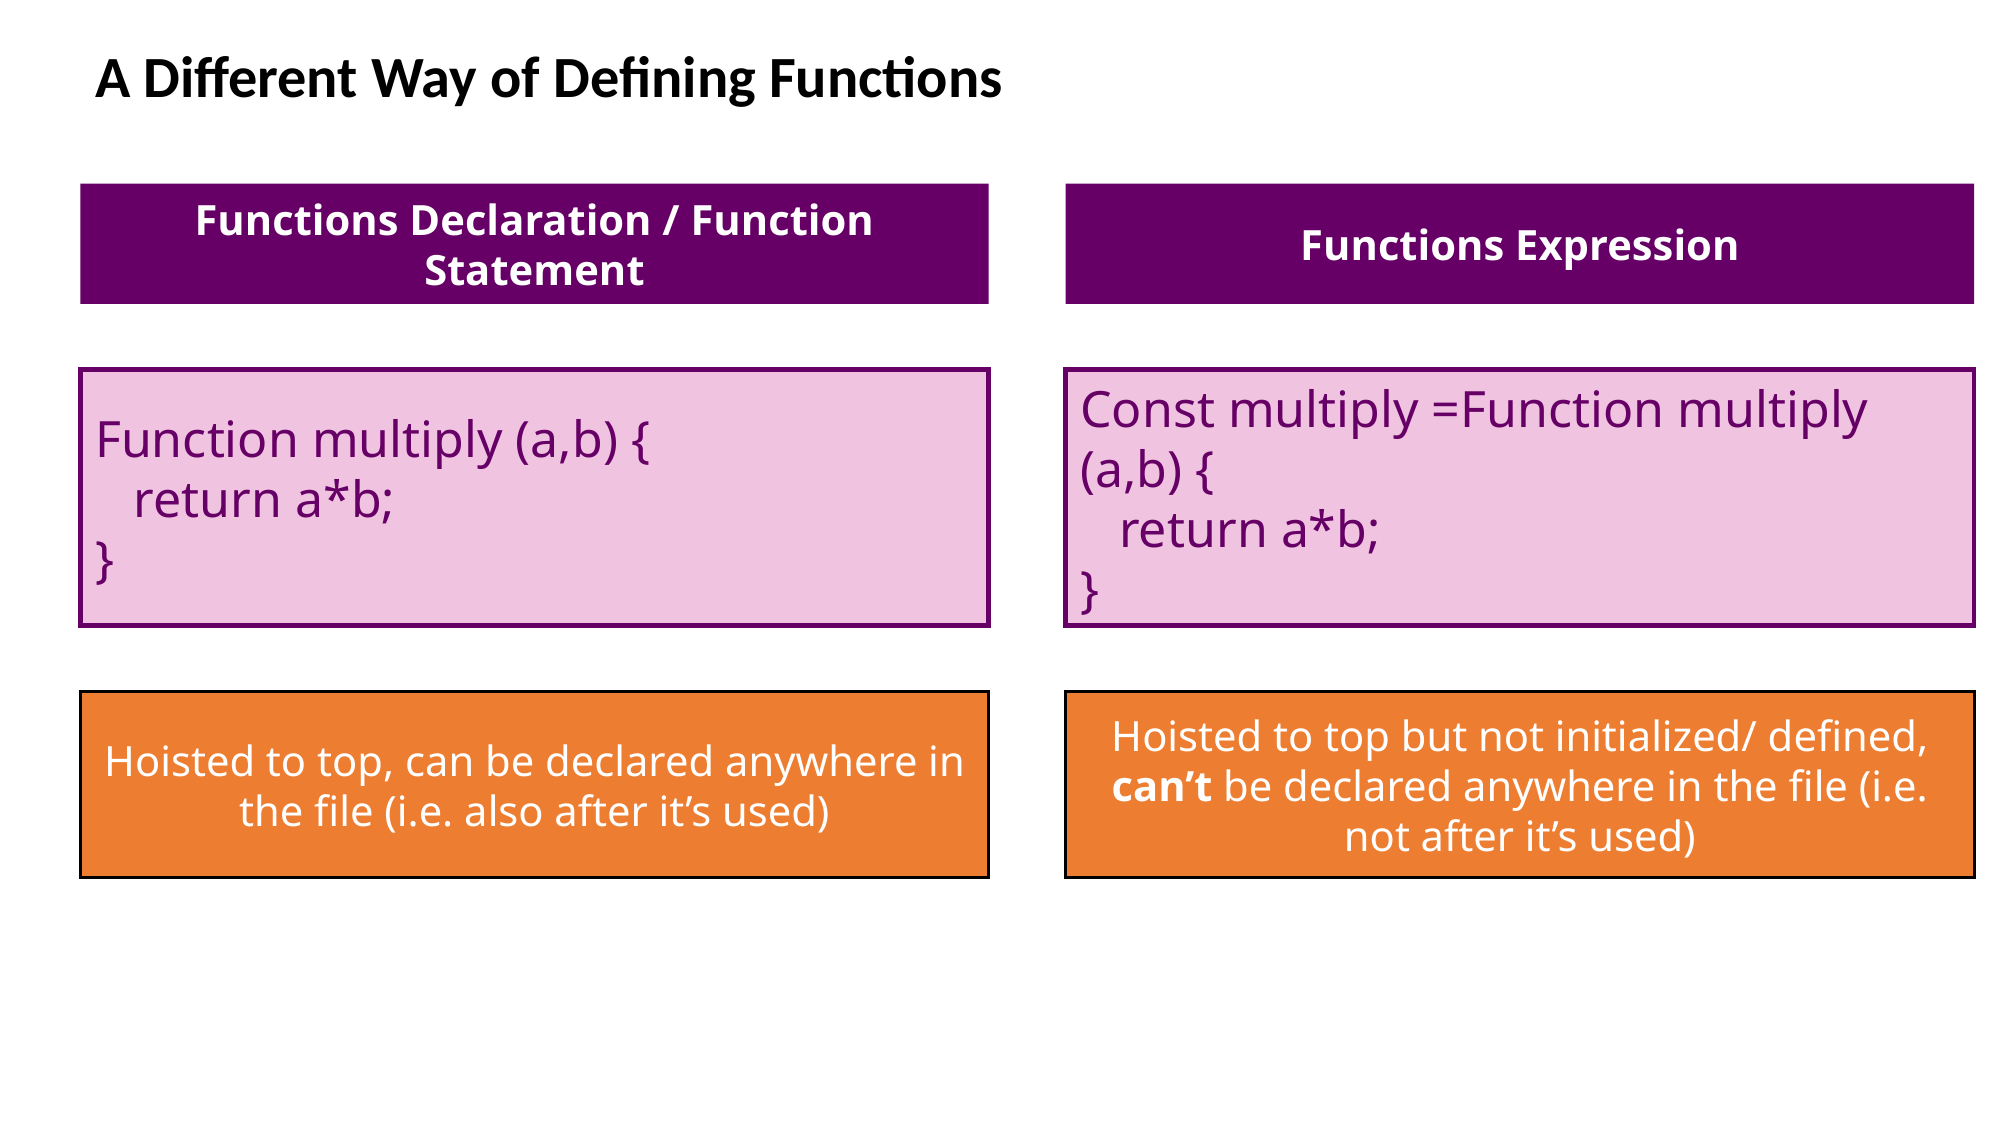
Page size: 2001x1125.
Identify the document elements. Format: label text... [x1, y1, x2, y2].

text_box Function multiply (a,b) { return a*b; } [79, 369, 990, 627]
text_box Functions Expression [1065, 183, 1975, 305]
text_box Functions Declaration / Function Statement [79, 183, 990, 305]
text_box Hoisted to top, can be declared anywhere in the file (i.e. also after it’s used) [79, 691, 990, 879]
text_box A Different Way of Defining Functions [80, 31, 1066, 117]
text_box Hoisted to top but not initialized/ defined, can’t be declared anywhere in the file (i.e. not after it’s used) [1065, 691, 1975, 879]
text_box Const multiply =Function multiply (a,b) { return a*b; } [1065, 369, 1975, 627]
